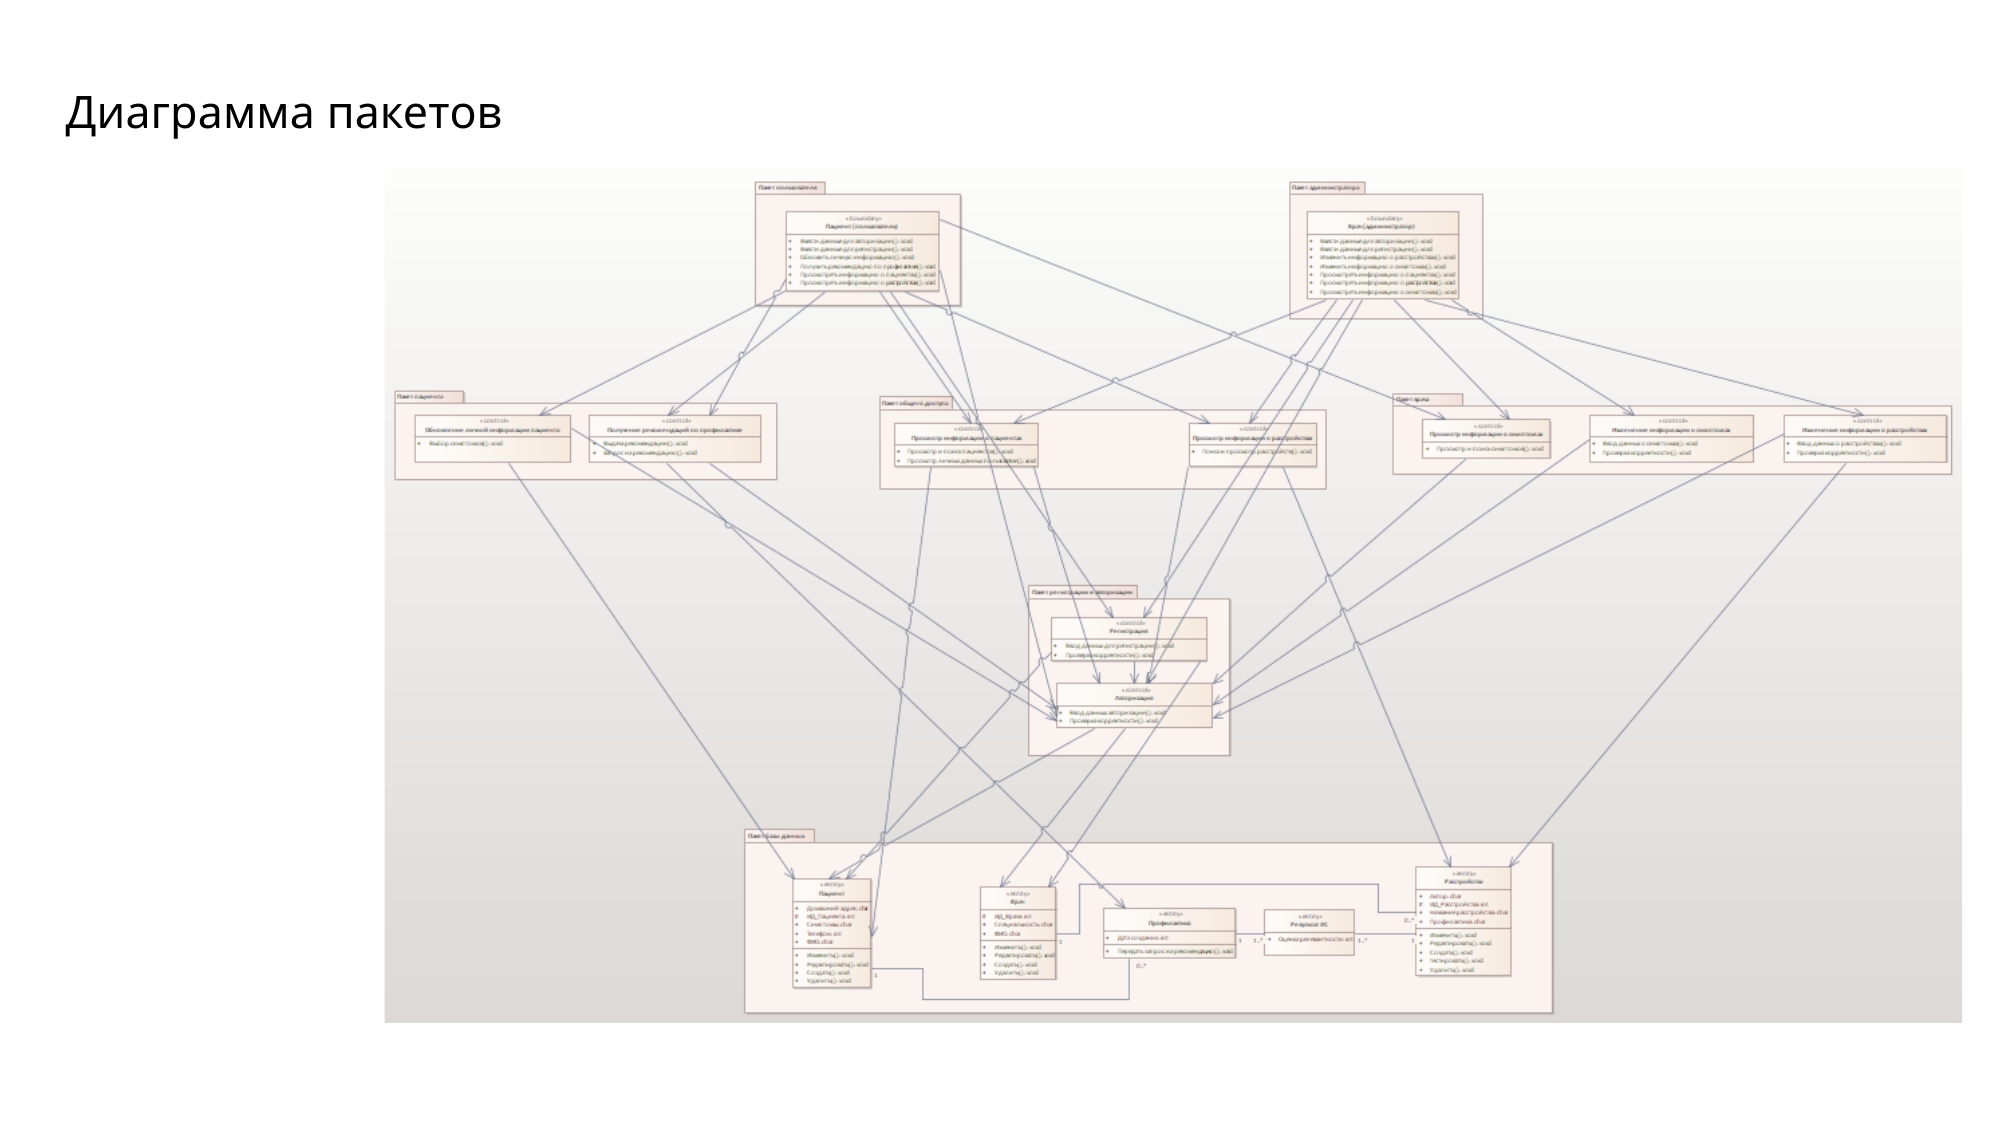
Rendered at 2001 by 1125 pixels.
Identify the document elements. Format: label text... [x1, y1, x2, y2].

title Диаграмма пакетов [50, 59, 521, 169]
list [384, 168, 1963, 1023]
